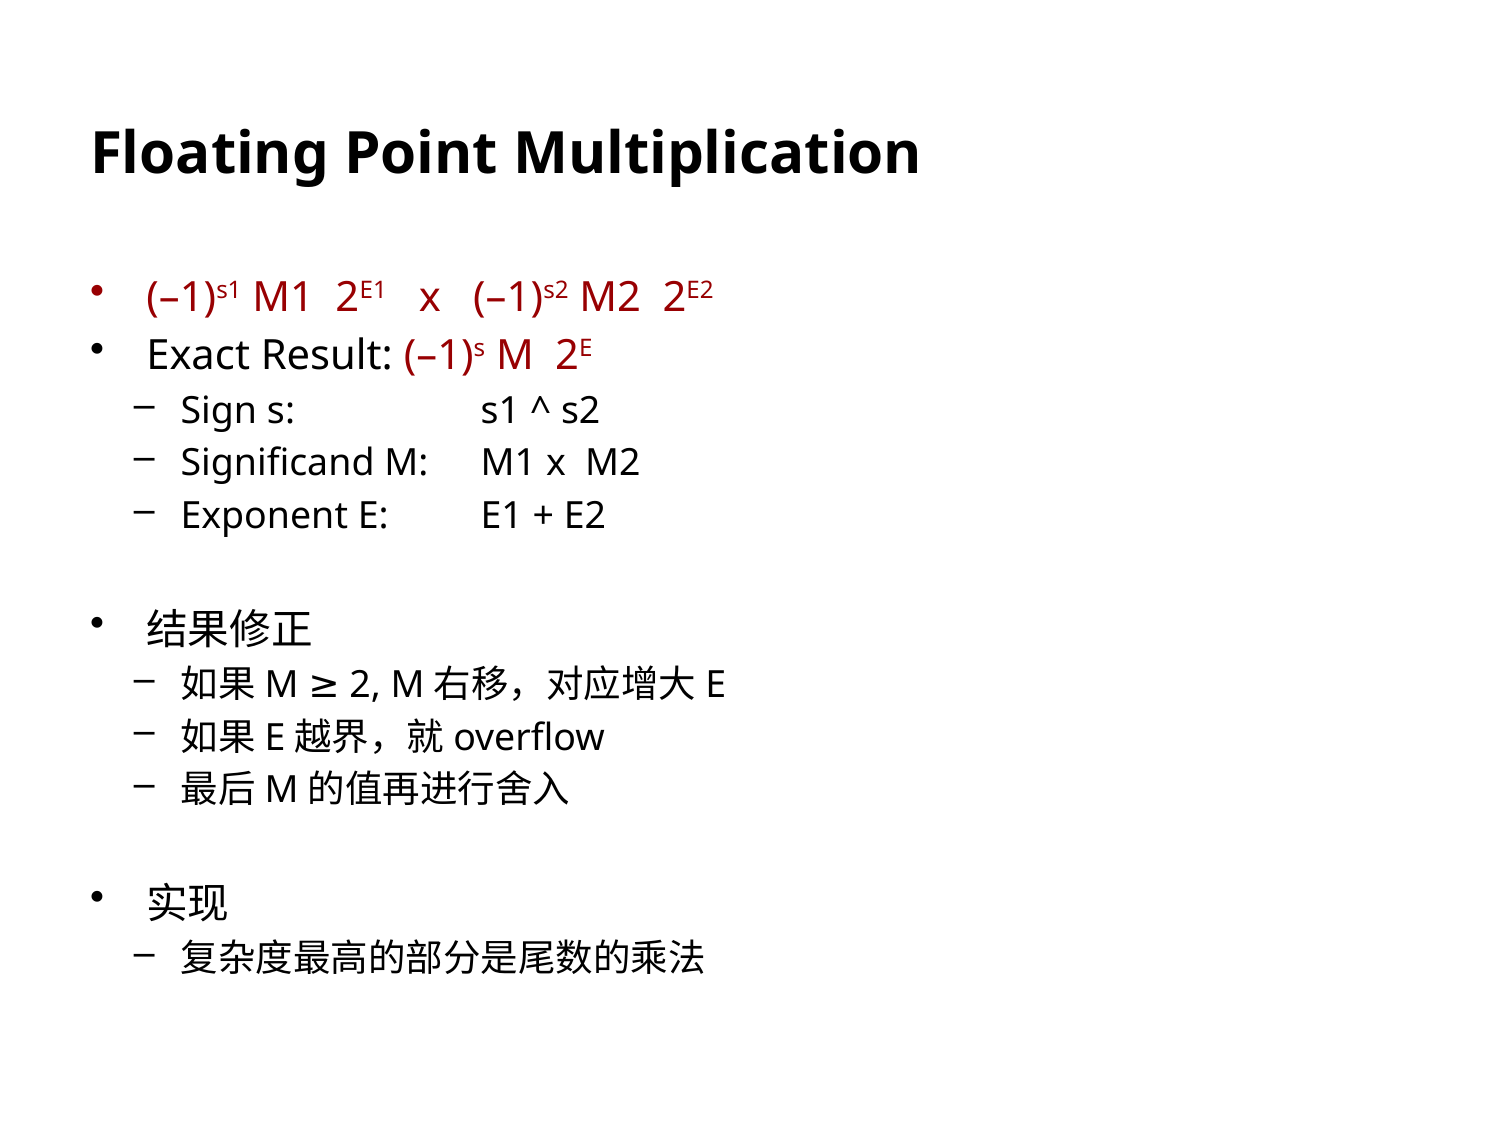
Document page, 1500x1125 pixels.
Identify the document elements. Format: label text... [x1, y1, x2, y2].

list (–1)s1 M1 2E1 x (–1)s2 M2 2E2 Exact Result: (–1)s M 2E Sign s: s1 ^ s2 Significand M: M1 x M2 Exponent E: E1 + E2 结果修正 如果M ≥ 2, M右移，对应增大E 如果E越界，就overflow 最后M的值再进行舍入 实现 复杂度最高的部分是尾数的乘法 [75, 262, 1438, 988]
title Floating Point Multiplication [75, 75, 1400, 225]
